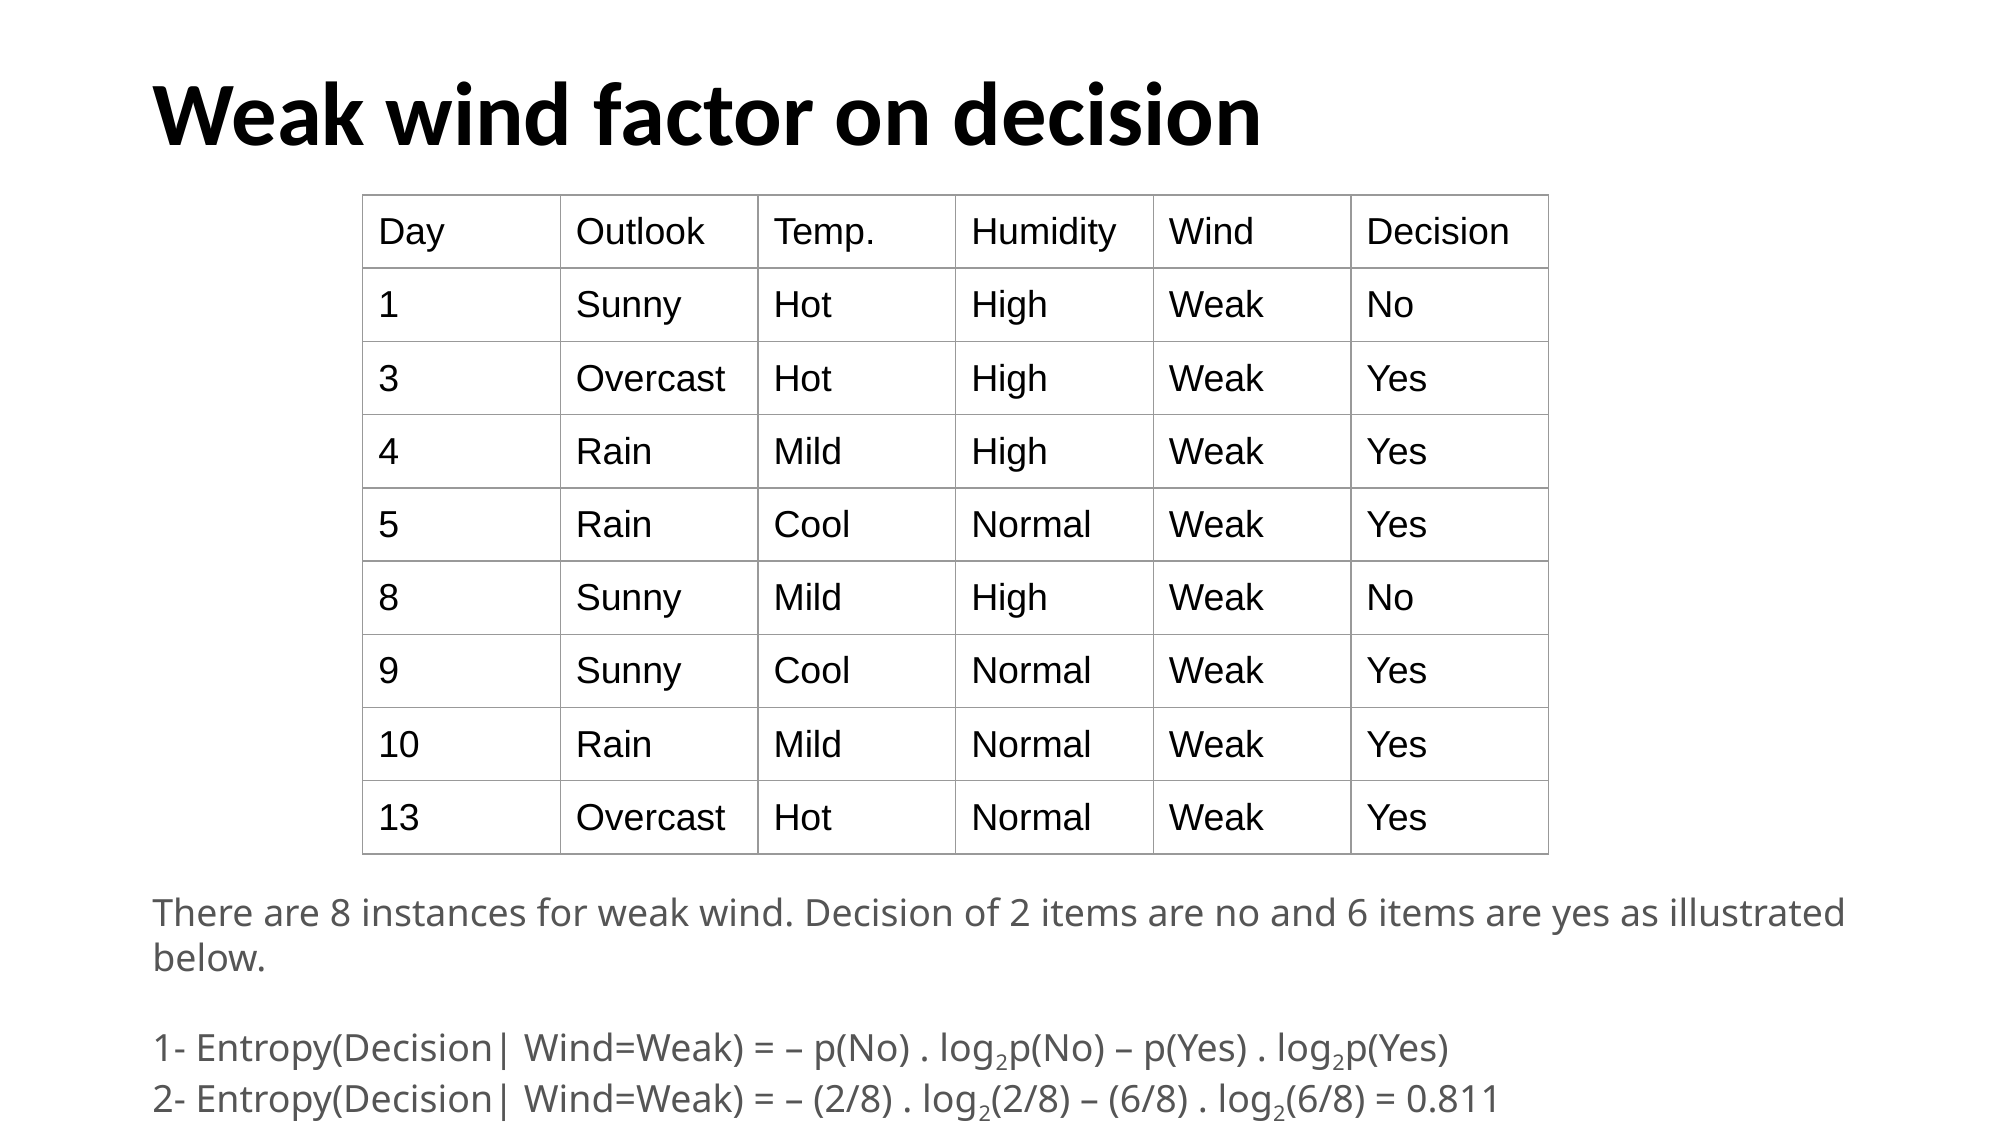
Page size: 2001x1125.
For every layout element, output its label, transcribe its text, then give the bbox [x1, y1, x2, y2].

table_cell Weak [1154, 562, 1350, 634]
table_cell Yes [1352, 342, 1548, 414]
table_cell Weak [1154, 489, 1350, 560]
table_cell Mild [759, 708, 955, 780]
table_cell 1 [363, 269, 560, 341]
table_cell Normal [956, 781, 1153, 853]
table_cell Cool [759, 635, 955, 707]
table_cell 4 [363, 415, 560, 487]
table_cell Weak [1154, 635, 1350, 707]
table_cell Yes [1352, 708, 1548, 780]
table_cell High [956, 415, 1153, 487]
text_box There are 8 instances for weak wind. Decision of 2 items are no and 6 items are yes as illustrated below. 1- Entropy(Decision| Wind=Weak) = – p(No) . log2p(No) – p(Yes) . log2p(Yes) 2- Entropy(Decision| Wind=Weak) = – (2/8) . log2(2/8) – (6/8) . log2(6/8) = 0.811 [137, 881, 1921, 1078]
table_header Day [363, 196, 560, 267]
table_cell 5 [363, 489, 560, 560]
table_header Decision [1352, 196, 1548, 267]
table_cell Normal [956, 635, 1153, 707]
table_header Temp. [759, 196, 955, 267]
table_cell Rain [561, 708, 757, 780]
table_cell Normal [956, 489, 1153, 560]
table_cell Cool [759, 489, 955, 560]
table_cell High [956, 269, 1153, 341]
table_cell Rain [561, 415, 757, 487]
table_cell Overcast [561, 781, 757, 853]
table_cell Hot [759, 781, 955, 853]
table_cell No [1352, 562, 1548, 634]
table_cell High [956, 342, 1153, 414]
table_cell Yes [1352, 489, 1548, 560]
table_cell Hot [759, 342, 955, 414]
table_header Outlook [561, 196, 757, 267]
table_cell Normal [956, 708, 1153, 780]
table_cell Weak [1154, 708, 1350, 780]
table_header Humidity [956, 196, 1153, 267]
table_cell 10 [363, 708, 560, 780]
table_cell Sunny [561, 562, 757, 634]
table_cell Yes [1352, 781, 1548, 853]
table_cell 9 [363, 635, 560, 707]
table_cell High [956, 562, 1153, 634]
table_cell 13 [363, 781, 560, 853]
table_cell Mild [759, 562, 955, 634]
table_cell Weak [1154, 781, 1350, 853]
table_header Wind [1154, 196, 1350, 267]
table_cell No [1352, 269, 1548, 341]
table_cell Sunny [561, 269, 757, 341]
table_cell Overcast [561, 342, 757, 414]
table_cell Weak [1154, 415, 1350, 487]
table_cell Sunny [561, 635, 757, 707]
table_cell Mild [759, 415, 955, 487]
table_cell 3 [363, 342, 560, 414]
table_cell 8 [363, 562, 560, 634]
table_cell Yes [1352, 415, 1548, 487]
table_cell Weak [1154, 342, 1350, 414]
table_cell Yes [1352, 635, 1548, 707]
table_cell Rain [561, 489, 757, 560]
title Weak wind factor on decision [137, 59, 1863, 174]
table_cell Weak [1154, 269, 1350, 341]
table_cell Hot [759, 269, 955, 341]
